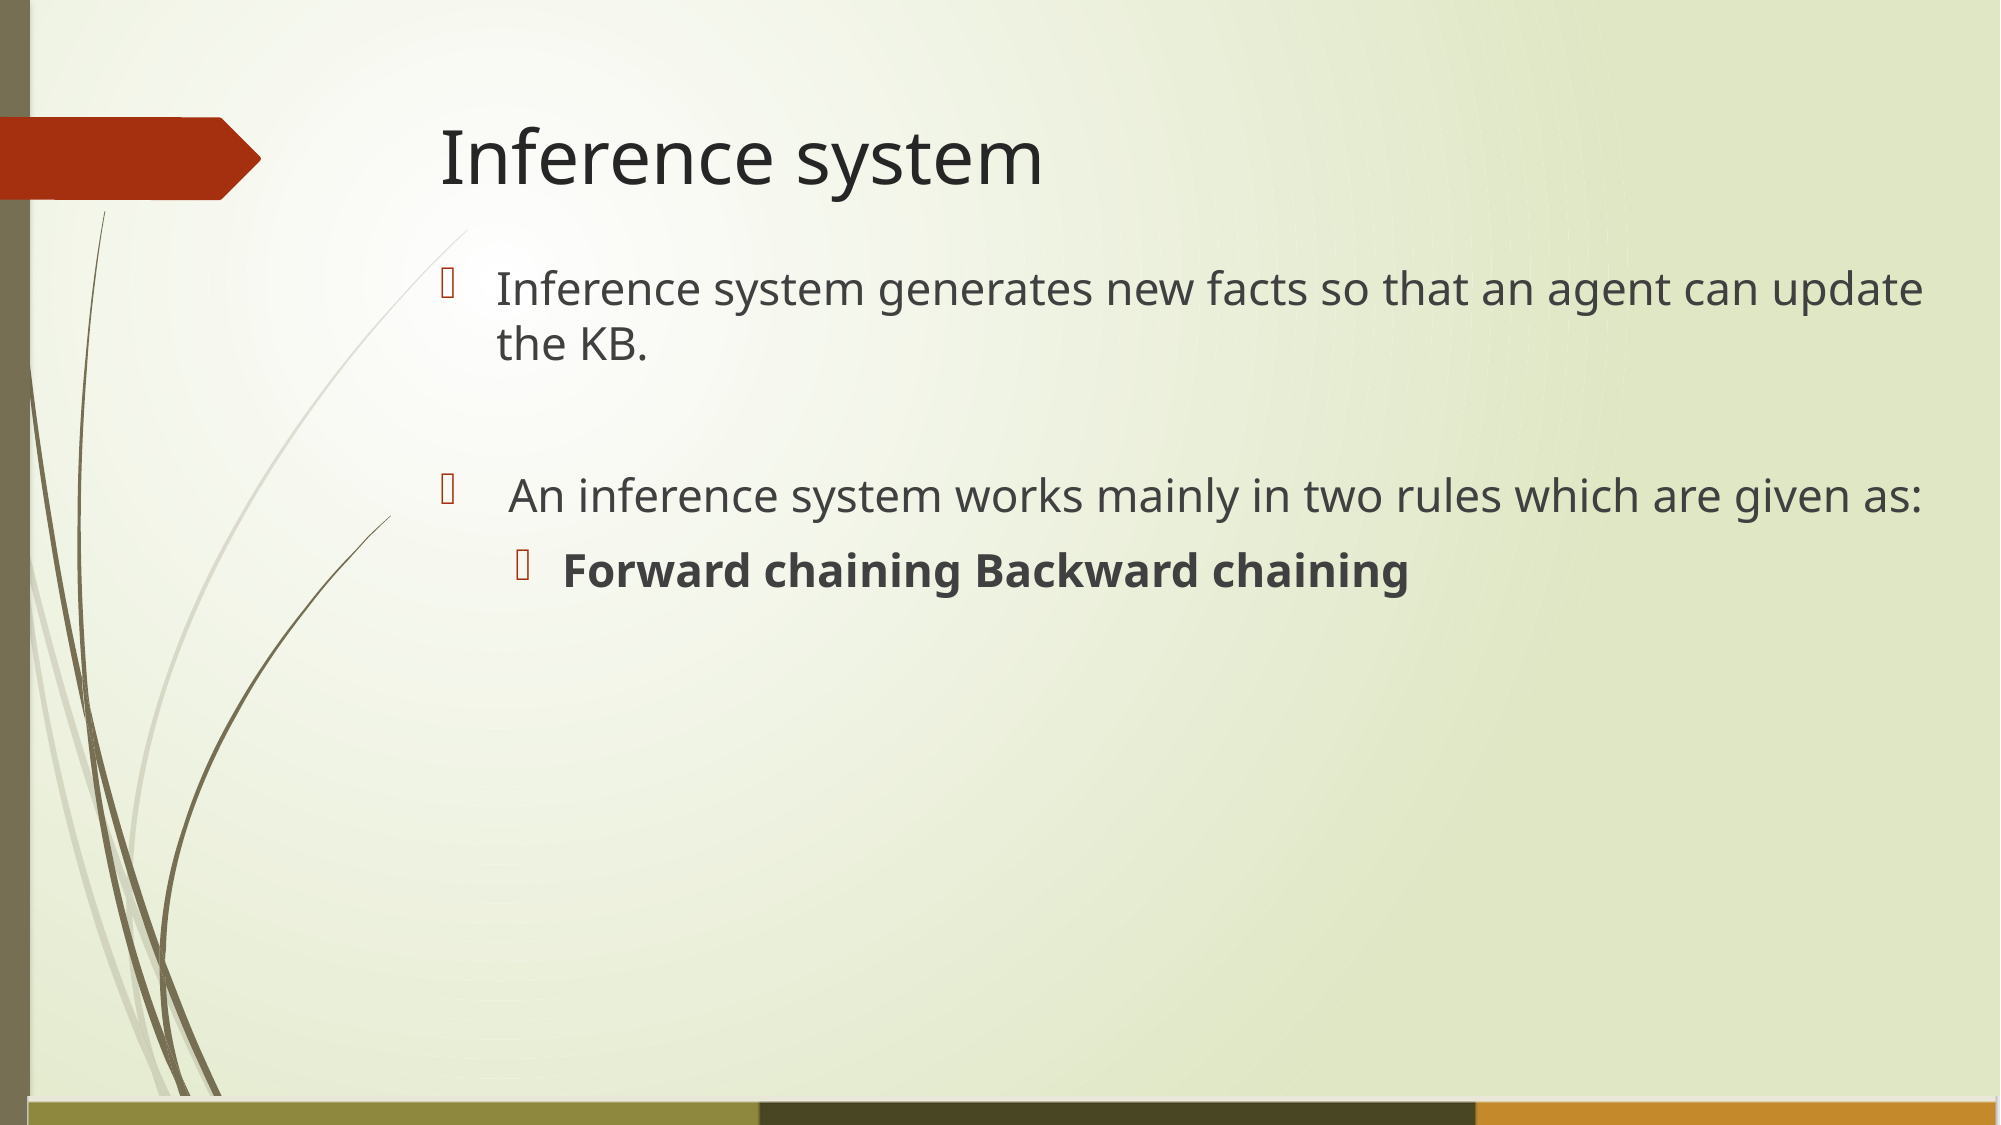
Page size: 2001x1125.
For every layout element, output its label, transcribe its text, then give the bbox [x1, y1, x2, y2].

title Inference system [425, 102, 1888, 252]
picture [27, 1096, 2000, 1125]
list Inference system generates new facts so that an agent can update the KB. An inference system works mainly in two rules which are given as: Forward chaining Backward chaining [425, 252, 1946, 1074]
